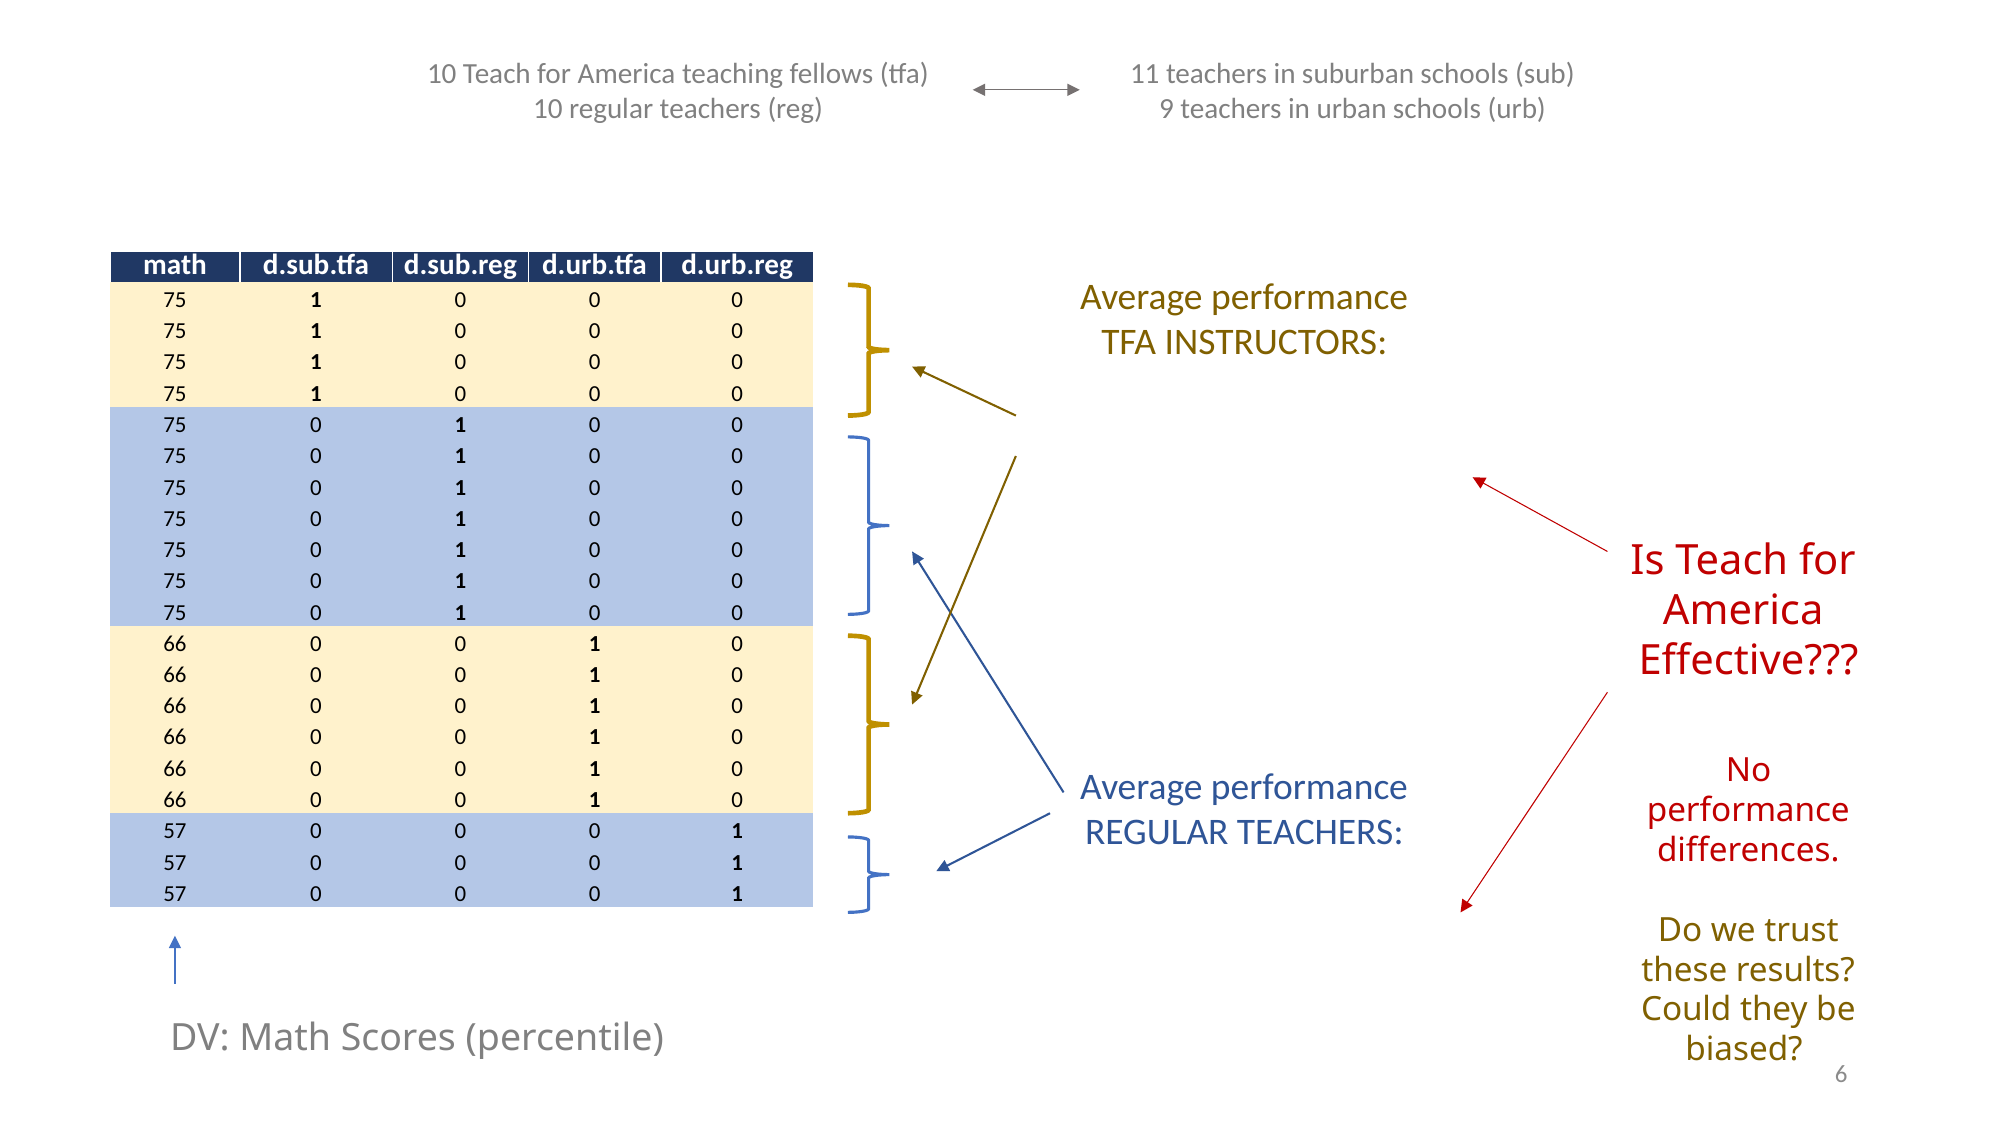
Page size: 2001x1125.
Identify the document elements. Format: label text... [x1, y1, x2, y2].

table_cell 75 [110, 501, 240, 532]
table_cell 0 [529, 407, 661, 438]
table_cell 0 [529, 282, 661, 313]
table_cell 1 [392, 501, 529, 532]
table_cell 0 [529, 844, 661, 876]
table_cell 75 [110, 313, 240, 345]
table_cell 1 [529, 688, 661, 719]
table_header d.urb.reg [662, 252, 813, 282]
table_cell 0 [240, 876, 392, 907]
table_cell 1 [392, 407, 529, 438]
table_cell 1 [240, 345, 392, 376]
table_cell 0 [661, 782, 813, 813]
table_cell 0 [529, 813, 661, 844]
table_cell 0 [529, 313, 661, 345]
table_cell 75 [110, 282, 240, 313]
table_cell 1 [661, 813, 813, 844]
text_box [936, 813, 1050, 872]
table_cell 0 [392, 719, 529, 751]
table_cell 0 [240, 657, 392, 688]
table_cell 0 [529, 563, 661, 595]
table_cell 0 [661, 626, 813, 657]
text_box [1472, 477, 1608, 552]
table_header d.sub.reg [393, 252, 528, 282]
text_box [847, 436, 890, 615]
table_cell 0 [392, 626, 529, 657]
table_cell 0 [240, 719, 392, 751]
table_cell 0 [392, 345, 529, 376]
table_cell 1 [240, 313, 392, 345]
table_cell 1 [392, 438, 529, 470]
table_cell 0 [240, 501, 392, 532]
table_cell 0 [392, 657, 529, 688]
table_cell 0 [529, 501, 661, 532]
table_cell 0 [661, 313, 813, 345]
table_cell 0 [661, 376, 813, 407]
table_header math [111, 252, 239, 282]
text_box [847, 836, 890, 913]
table_cell 75 [110, 376, 240, 407]
table_cell 75 [110, 563, 240, 595]
table_cell 0 [661, 563, 813, 595]
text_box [912, 455, 1016, 705]
table_cell 0 [661, 282, 813, 313]
table_cell 0 [240, 470, 392, 501]
table_cell 0 [392, 751, 529, 782]
table_cell 1 [529, 719, 661, 751]
table_cell 57 [110, 813, 240, 844]
table_cell 0 [661, 501, 813, 532]
table_cell 1 [529, 751, 661, 782]
table_cell 0 [392, 813, 529, 844]
table_cell 75 [110, 407, 240, 438]
table_cell 0 [661, 751, 813, 782]
text_box [847, 635, 890, 814]
table_cell 0 [529, 470, 661, 501]
slide_number 6 [1412, 1042, 1863, 1103]
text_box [912, 366, 1016, 416]
text_box No performance differences. Do we trust these results? Could they be biased? [1621, 740, 1876, 1075]
table_cell 0 [240, 438, 392, 470]
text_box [912, 551, 1064, 793]
table_cell 75 [110, 438, 240, 470]
table_cell 0 [240, 688, 392, 719]
table_cell 0 [240, 626, 392, 657]
table_cell 66 [110, 719, 240, 751]
table_cell 66 [110, 751, 240, 782]
table_cell 0 [392, 876, 529, 907]
table_cell 0 [661, 407, 813, 438]
table_cell 1 [529, 782, 661, 813]
table_cell 75 [110, 345, 240, 376]
table_cell 66 [110, 626, 240, 657]
table_cell 0 [240, 751, 392, 782]
table_cell 1 [529, 657, 661, 688]
table_cell 0 [392, 282, 529, 313]
text_box 11 teachers in suburban schools (sub) 9 teachers in urban schools (urb) [1115, 46, 1590, 132]
table_header d.urb.tfa [529, 252, 660, 282]
table_cell 0 [240, 813, 392, 844]
table_cell 0 [661, 688, 813, 719]
text_box DV: Math Scores (percentile) [155, 1005, 680, 1066]
table_cell 0 [240, 407, 392, 438]
table_cell 1 [240, 282, 392, 313]
table_cell 66 [110, 782, 240, 813]
table_cell 75 [110, 595, 240, 626]
table_cell 0 [240, 595, 392, 626]
table_cell 57 [110, 876, 240, 907]
table_cell 0 [240, 844, 392, 876]
table_header d.sub.tfa [241, 252, 392, 282]
text_box 10 Teach for America teaching fellows (tfa) 10 regular teachers (reg) [412, 46, 944, 132]
table_cell 0 [392, 688, 529, 719]
table_cell 75 [110, 470, 240, 501]
table_cell 1 [529, 626, 661, 657]
table_cell 0 [661, 595, 813, 626]
table_cell 0 [529, 376, 661, 407]
table_cell 1 [240, 376, 392, 407]
table_cell 0 [661, 470, 813, 501]
table_cell 1 [661, 844, 813, 876]
table_cell 0 [661, 532, 813, 563]
table_cell 1 [661, 876, 813, 907]
text_box Is Teach for America Effective??? [1615, 525, 1882, 691]
table_cell 66 [110, 657, 240, 688]
table_cell 0 [240, 563, 392, 595]
table_cell 0 [529, 595, 661, 626]
table_cell 0 [529, 438, 661, 470]
table_cell 0 [661, 657, 813, 688]
table_cell 0 [661, 345, 813, 376]
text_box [1460, 692, 1608, 913]
table_cell 66 [110, 688, 240, 719]
table_cell 1 [392, 532, 529, 563]
table_cell 0 [392, 844, 529, 876]
table_cell 1 [392, 595, 529, 626]
table_cell 0 [529, 876, 661, 907]
table_cell 0 [529, 532, 661, 563]
text_box [847, 284, 890, 417]
table_cell 0 [392, 313, 529, 345]
table_cell 1 [392, 563, 529, 595]
table_cell 0 [529, 345, 661, 376]
table_cell 0 [392, 376, 529, 407]
table_cell 0 [392, 782, 529, 813]
table_cell 1 [392, 470, 529, 501]
table_cell 0 [240, 782, 392, 813]
table_cell 0 [661, 438, 813, 470]
table_cell 0 [661, 719, 813, 751]
table_cell 57 [110, 844, 240, 876]
table_cell 75 [110, 532, 240, 563]
table_cell 0 [240, 532, 392, 563]
